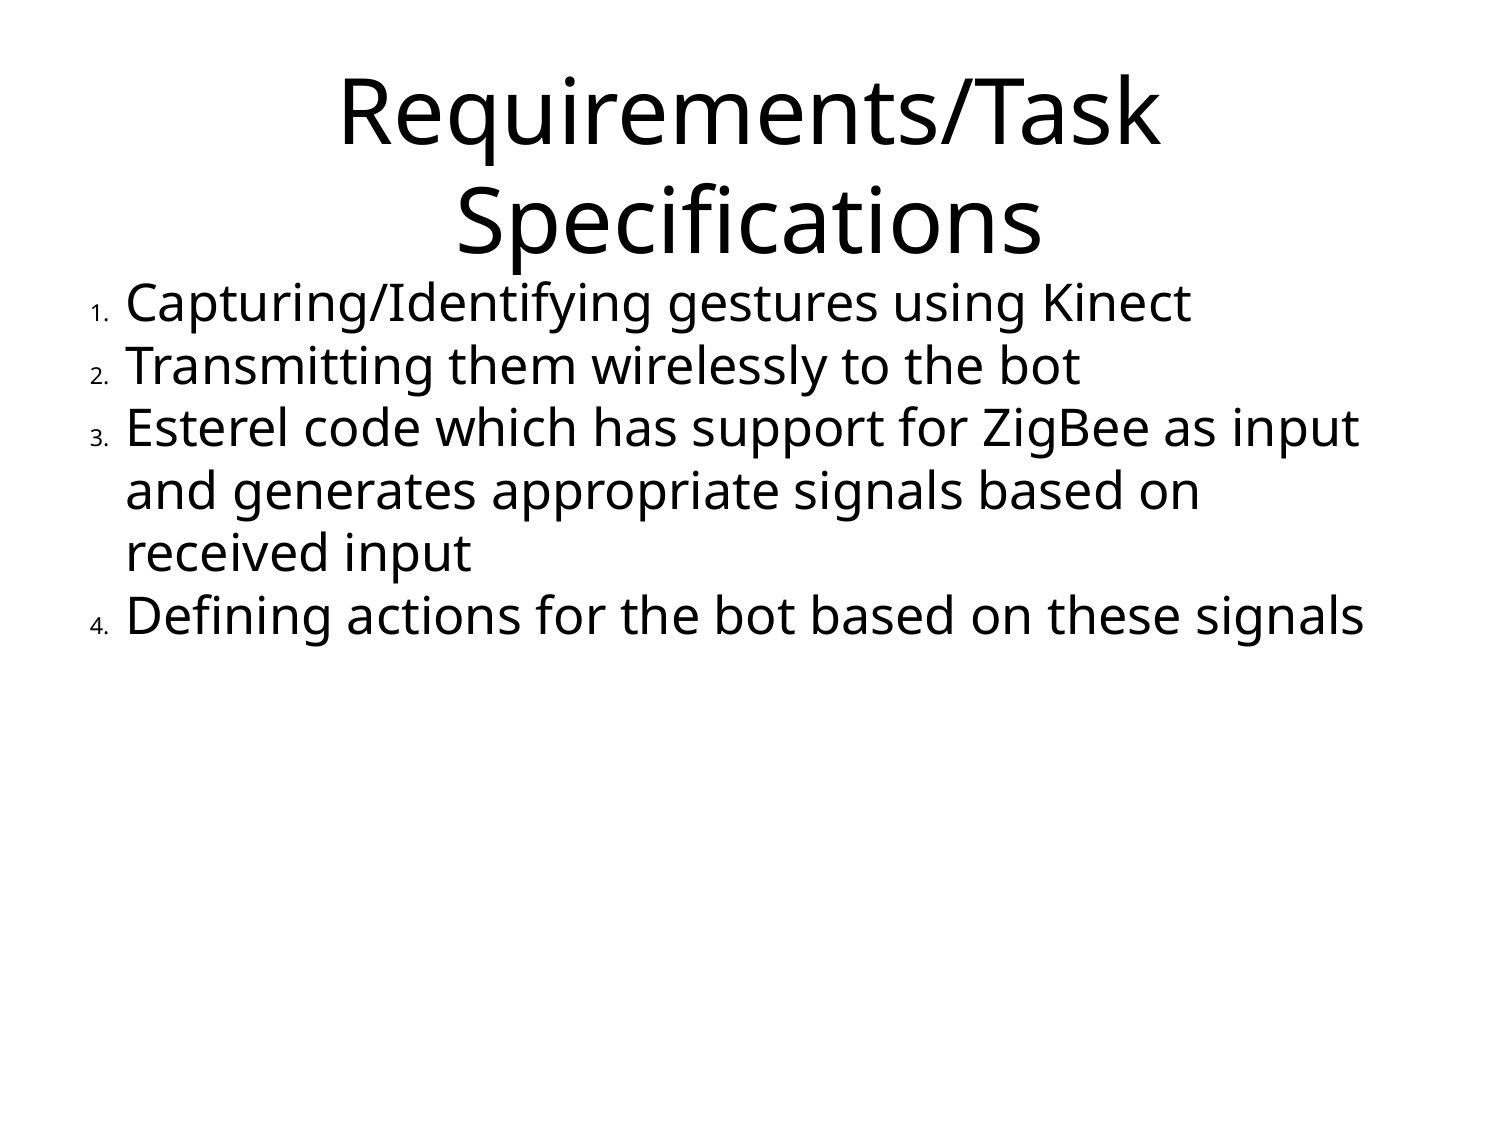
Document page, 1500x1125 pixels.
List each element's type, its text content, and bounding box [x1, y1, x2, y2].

text_box Capturing/Identifying gestures using Kinect Transmitting them wirelessly to the bot Esterel code which has support for ZigBee as input and generates appropriate signals based on received input Defining actions for the bot based on these signals [75, 262, 1425, 1020]
text_box Requirements/Task Specifications [75, 45, 1425, 262]
